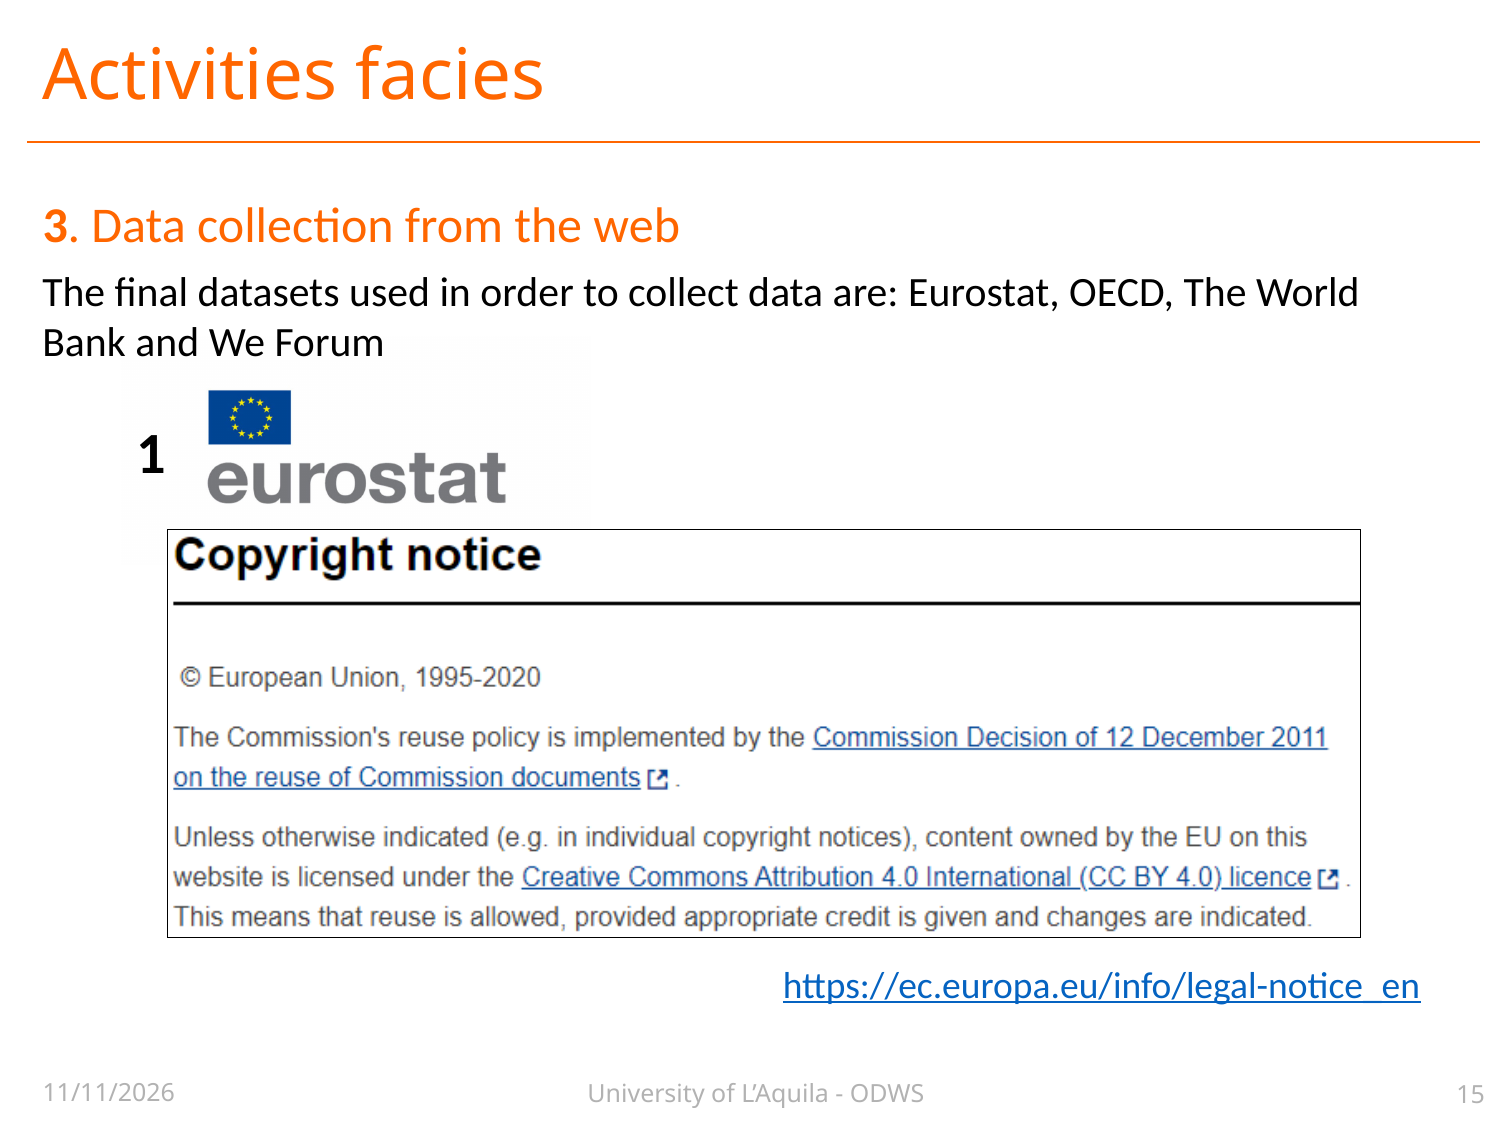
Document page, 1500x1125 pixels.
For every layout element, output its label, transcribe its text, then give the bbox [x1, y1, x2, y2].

text_box The final datasets used in order to collect data are: Eurostat, OECD, The World Bank and We Forum [27, 257, 1396, 373]
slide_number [27, 1064, 365, 1124]
title Activities facies [27, 14, 1480, 138]
footer University of L’Aquila - ODWS [419, 1062, 1094, 1123]
list 3. Data collection from the web [27, 185, 1500, 272]
slide_number 15 [1162, 1065, 1500, 1125]
picture [121, 336, 1361, 938]
text_box https://ec.europa.eu/info/legal-notice_en [768, 953, 1436, 1014]
